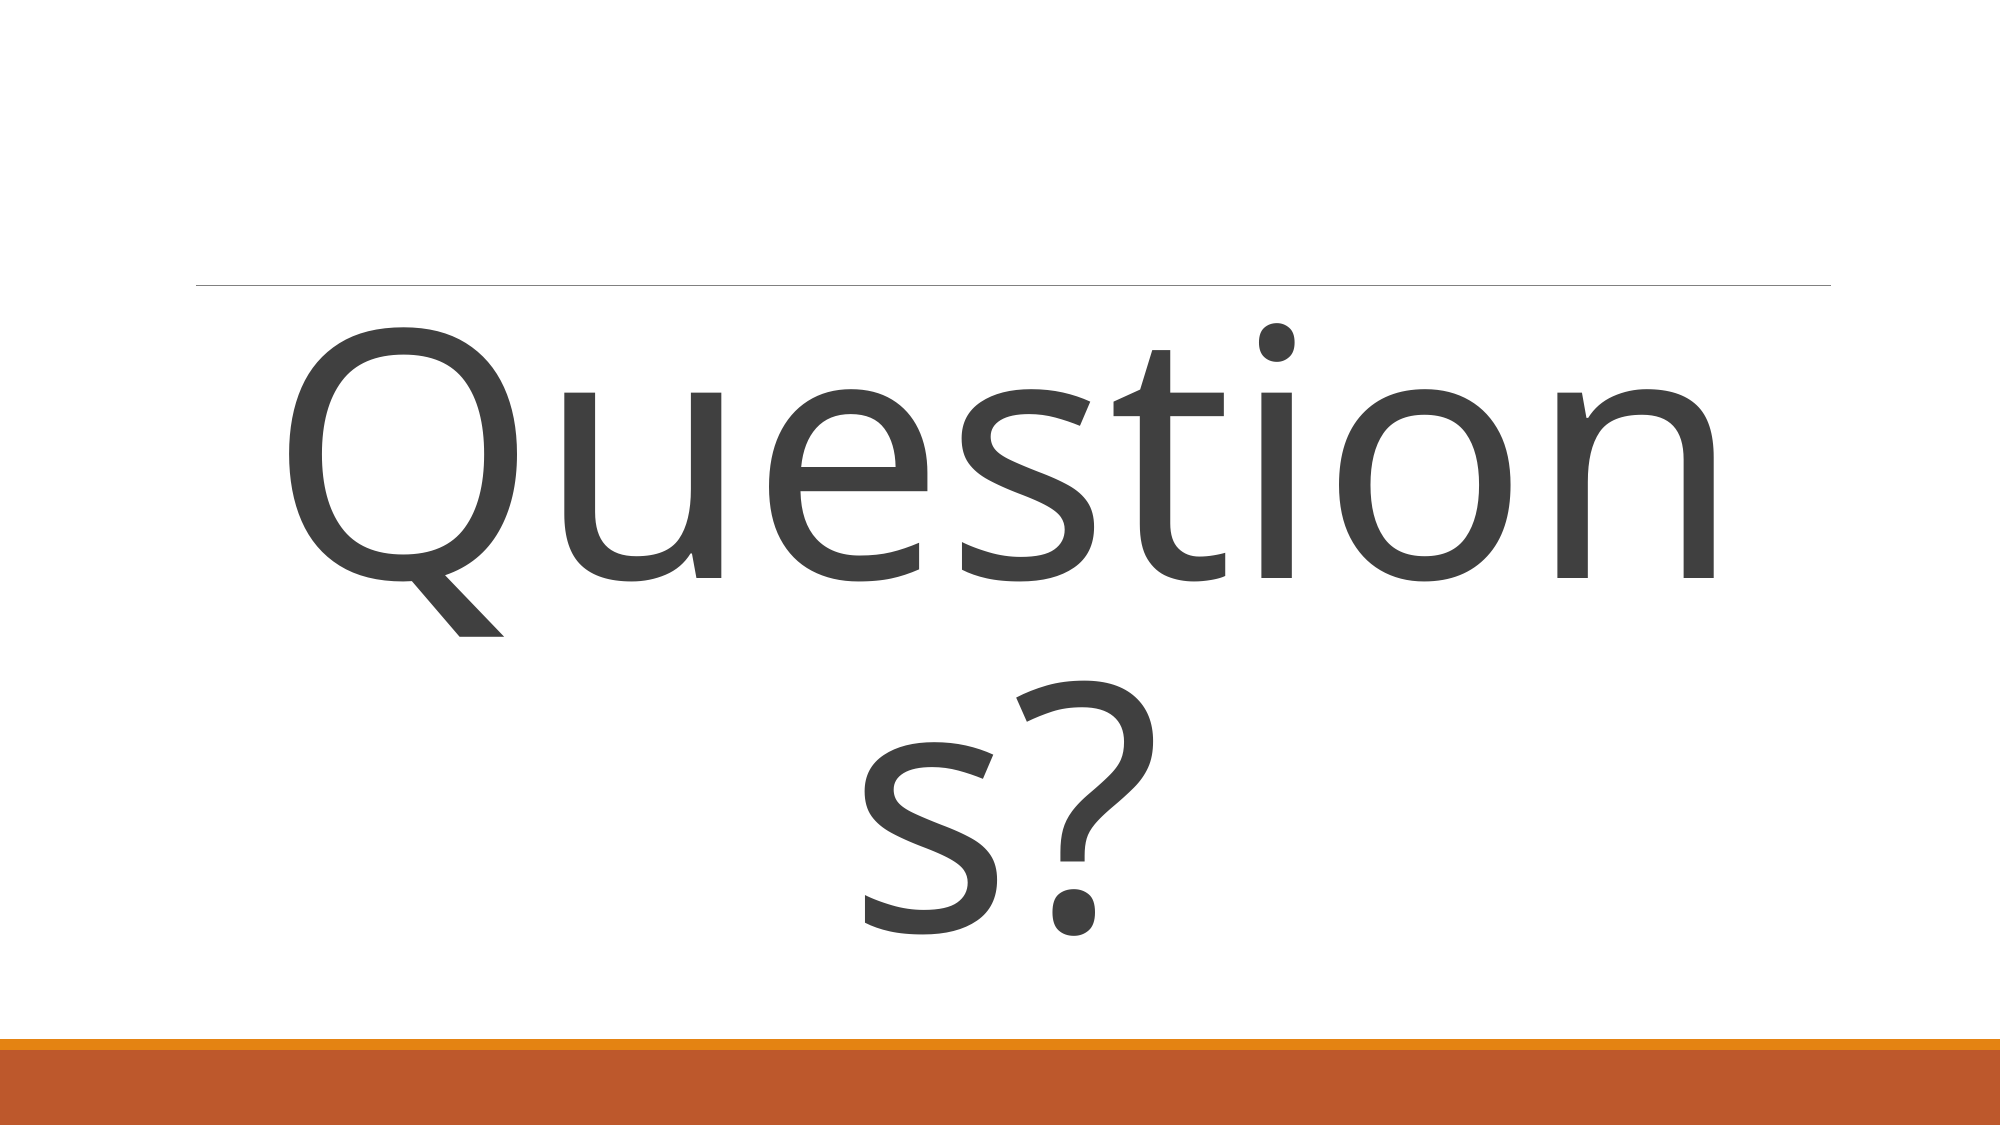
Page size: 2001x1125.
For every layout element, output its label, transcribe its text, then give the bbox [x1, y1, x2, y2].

title Questions? [180, 47, 1830, 1010]
